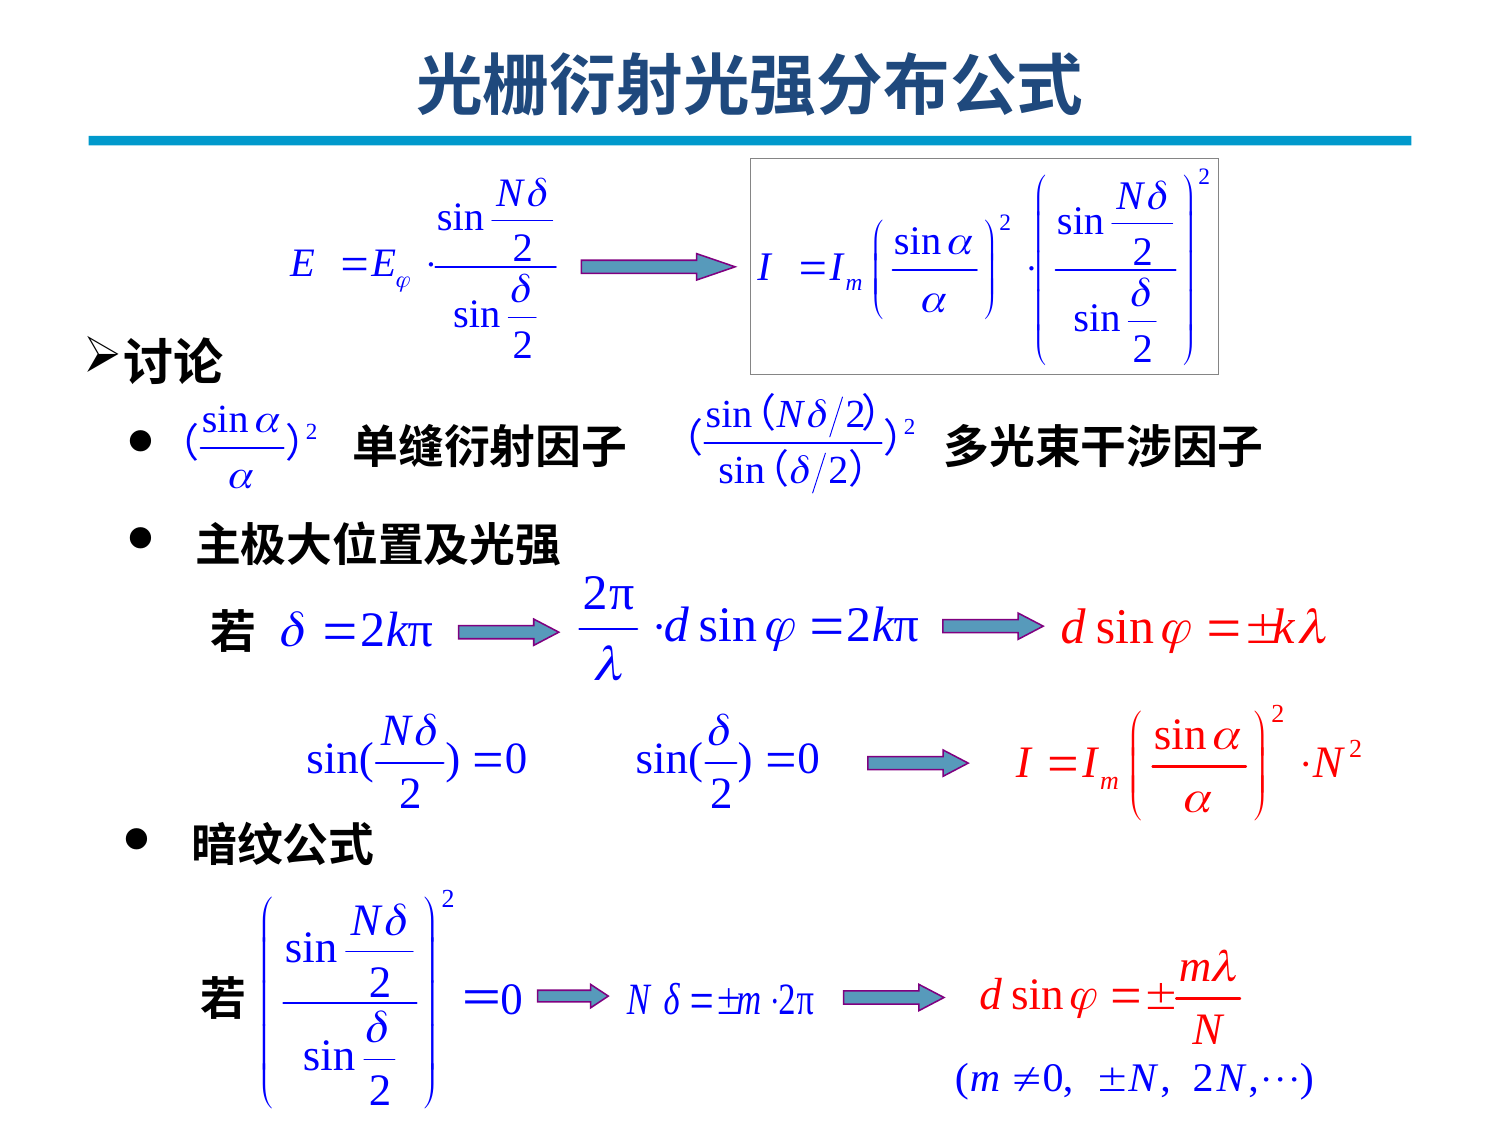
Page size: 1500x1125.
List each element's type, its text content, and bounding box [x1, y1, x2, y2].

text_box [570, 562, 930, 692]
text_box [175, 393, 326, 498]
text_box 暗纹公式 [108, 808, 404, 879]
text_box 多光束干涉因子 [928, 410, 1279, 481]
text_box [679, 389, 923, 503]
text_box 讨论 [68, 323, 239, 399]
text_box [458, 619, 559, 646]
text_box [972, 938, 1251, 1055]
text_box [843, 984, 944, 1011]
text_box [942, 613, 1044, 640]
text_box 若 [185, 962, 248, 1032]
text_box 单缝衍射因子 [112, 410, 170, 481]
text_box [253, 878, 531, 1120]
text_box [272, 600, 444, 660]
text_box 若 [195, 594, 271, 665]
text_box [282, 165, 564, 368]
text_box [867, 750, 969, 777]
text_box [948, 1054, 1321, 1109]
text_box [1052, 597, 1337, 665]
text_box [581, 253, 736, 280]
text_box [537, 984, 609, 1008]
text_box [1007, 691, 1372, 831]
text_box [619, 973, 822, 1026]
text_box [300, 702, 830, 819]
text_box 主极大位置及光强 [112, 508, 798, 578]
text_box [749, 158, 1219, 376]
text_box 单缝衍射因子 [332, 410, 674, 481]
text_box 光栅衍射光强分布公式 [378, 35, 1122, 130]
